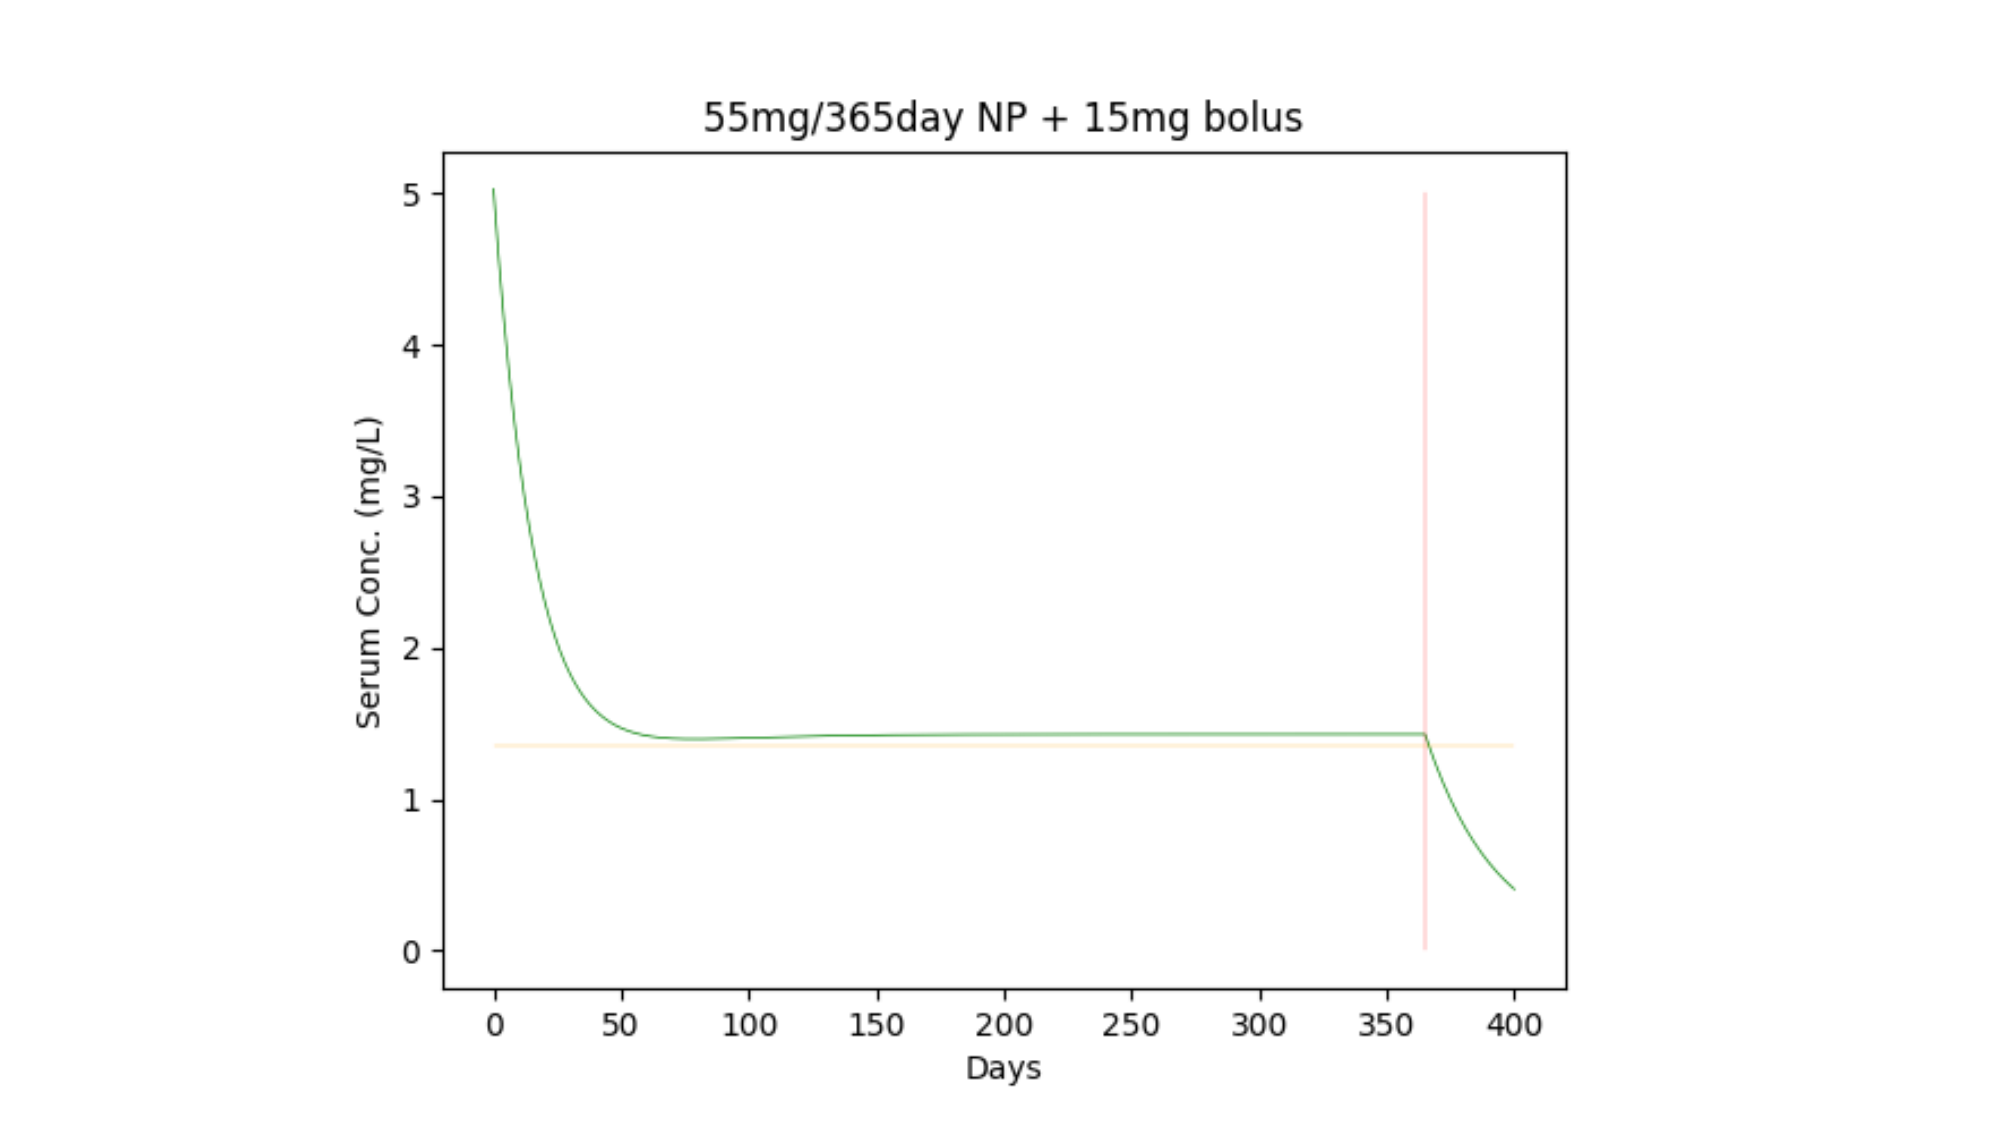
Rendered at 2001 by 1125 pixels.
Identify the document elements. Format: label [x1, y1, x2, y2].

picture [262, 21, 1711, 1109]
